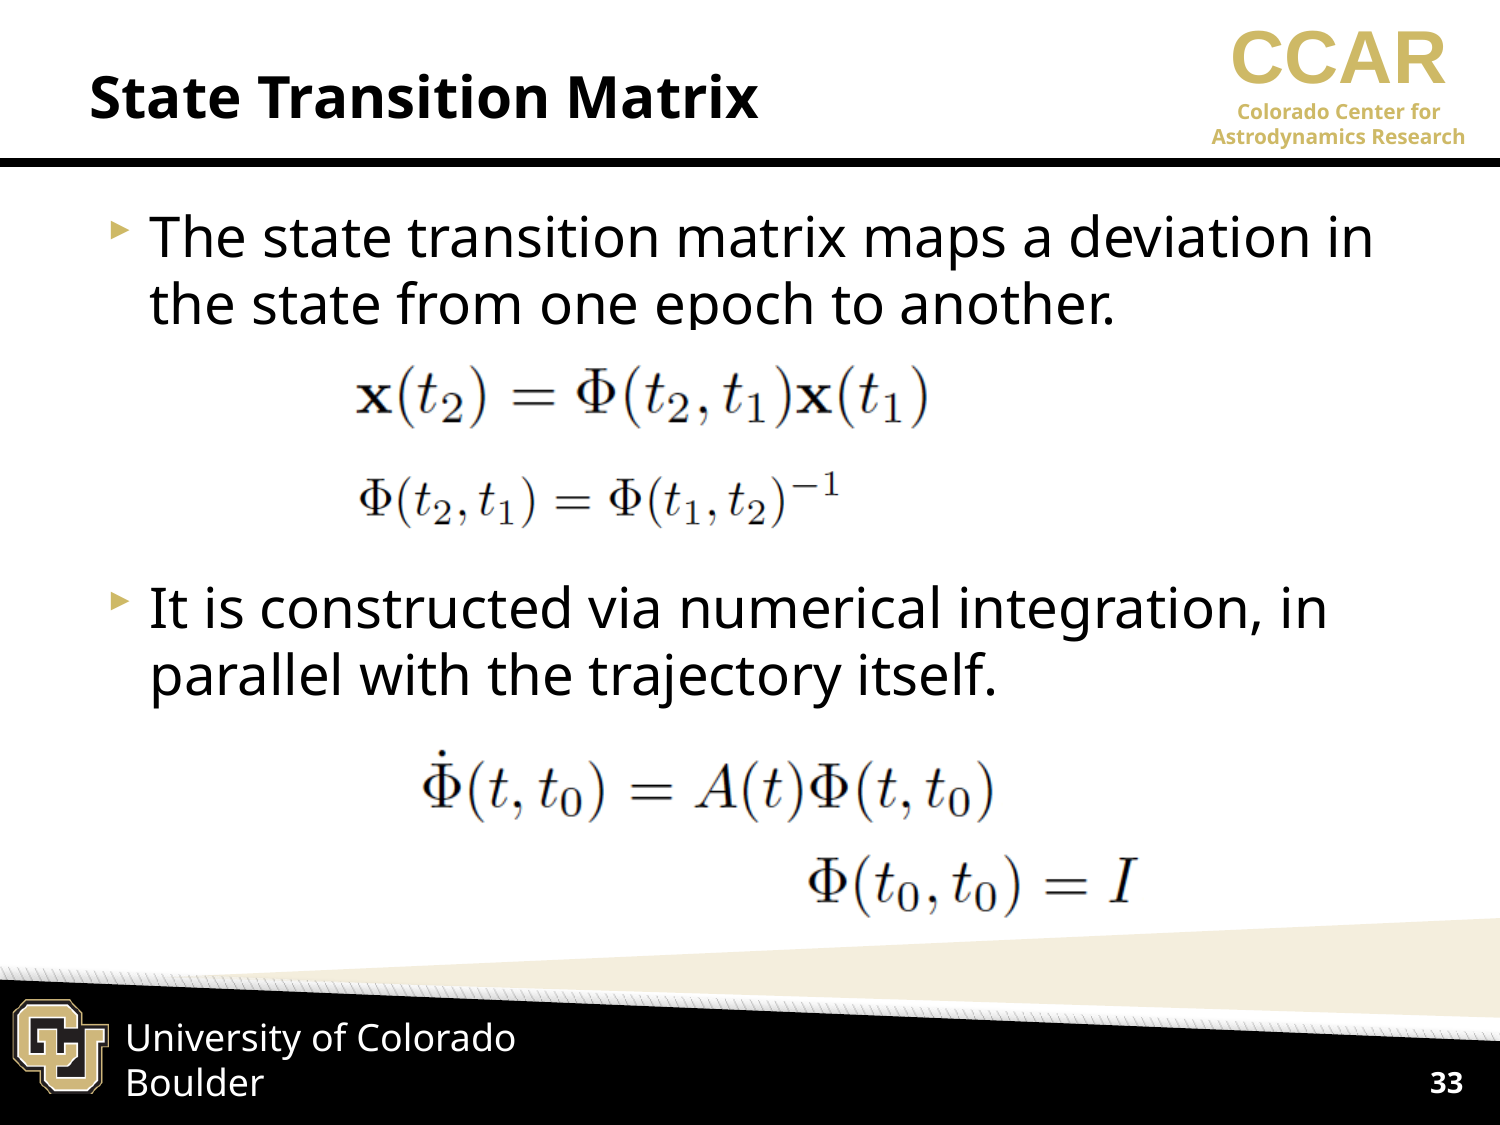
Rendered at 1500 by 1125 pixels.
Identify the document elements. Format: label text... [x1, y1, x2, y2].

list The state transition matrix maps a deviation in the state from one epoch to another. It is constructed via numerical integration, in parallel with the trajectory itself. [75, 193, 1425, 963]
slide_number 33 [1404, 1051, 1479, 1112]
title State Transition Matrix [75, 37, 1200, 138]
picture [375, 719, 1145, 927]
picture [299, 330, 937, 556]
